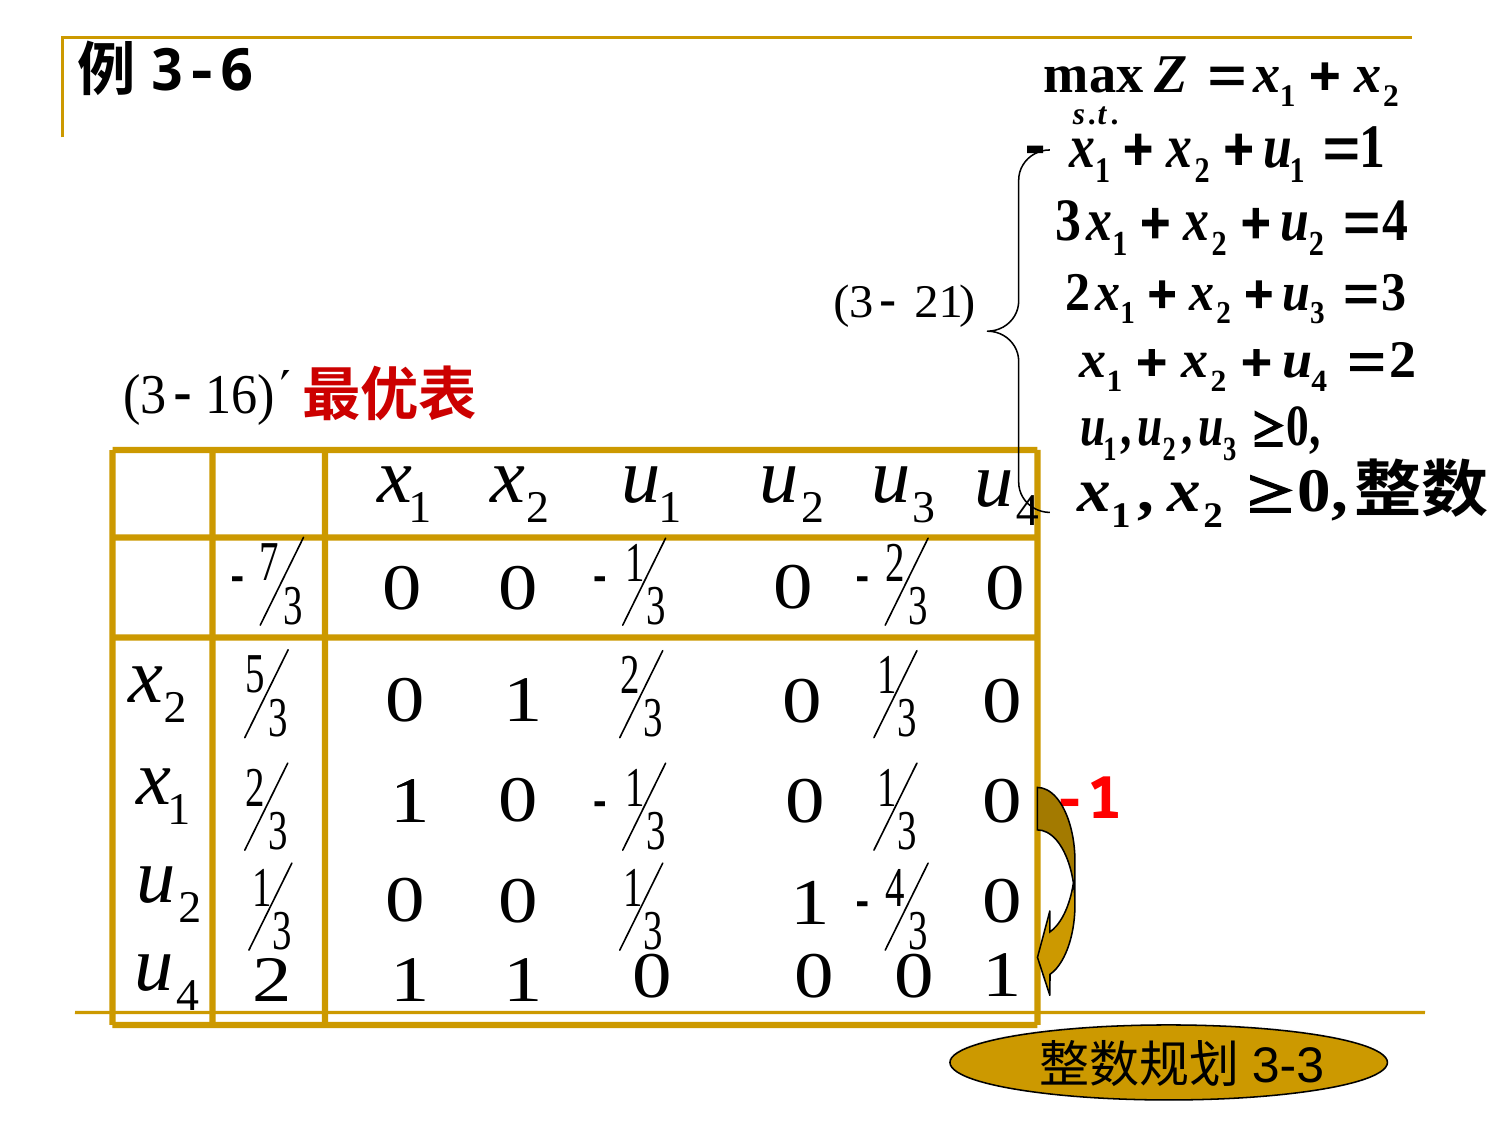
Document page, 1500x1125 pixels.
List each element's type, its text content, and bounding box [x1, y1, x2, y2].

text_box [116, 349, 601, 438]
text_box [987, 105, 1499, 538]
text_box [587, 524, 676, 638]
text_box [612, 849, 672, 963]
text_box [749, 424, 836, 536]
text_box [771, 662, 838, 739]
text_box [612, 637, 672, 748]
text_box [862, 424, 948, 543]
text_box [371, 549, 438, 626]
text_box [621, 937, 688, 1014]
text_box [487, 549, 554, 626]
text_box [971, 662, 1038, 739]
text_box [964, 427, 1051, 539]
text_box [849, 524, 938, 638]
text_box 例3-6 [62, 24, 288, 110]
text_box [971, 862, 1038, 939]
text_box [774, 762, 842, 839]
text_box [374, 861, 442, 938]
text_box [849, 849, 938, 963]
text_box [362, 447, 442, 536]
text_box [612, 424, 692, 536]
text_box -1 [1037, 752, 1200, 838]
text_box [866, 749, 926, 848]
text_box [241, 849, 301, 940]
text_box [587, 749, 676, 863]
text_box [949, 1024, 1388, 1101]
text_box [237, 749, 297, 852]
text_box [239, 941, 306, 1013]
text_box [971, 762, 1038, 839]
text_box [124, 912, 211, 1024]
text_box [1037, 788, 1075, 996]
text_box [787, 864, 834, 935]
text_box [499, 941, 546, 1013]
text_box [762, 548, 829, 626]
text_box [499, 662, 546, 734]
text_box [978, 947, 1026, 1009]
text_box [112, 624, 198, 736]
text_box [487, 862, 554, 939]
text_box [374, 661, 441, 738]
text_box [826, 274, 985, 338]
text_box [126, 824, 213, 913]
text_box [387, 941, 434, 1013]
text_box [1037, 37, 1409, 138]
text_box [224, 524, 313, 638]
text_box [974, 549, 1042, 627]
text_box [121, 726, 201, 829]
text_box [866, 637, 926, 749]
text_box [883, 937, 951, 1014]
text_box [474, 447, 561, 536]
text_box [237, 647, 297, 749]
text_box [487, 761, 554, 838]
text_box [783, 937, 851, 1014]
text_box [387, 762, 434, 834]
